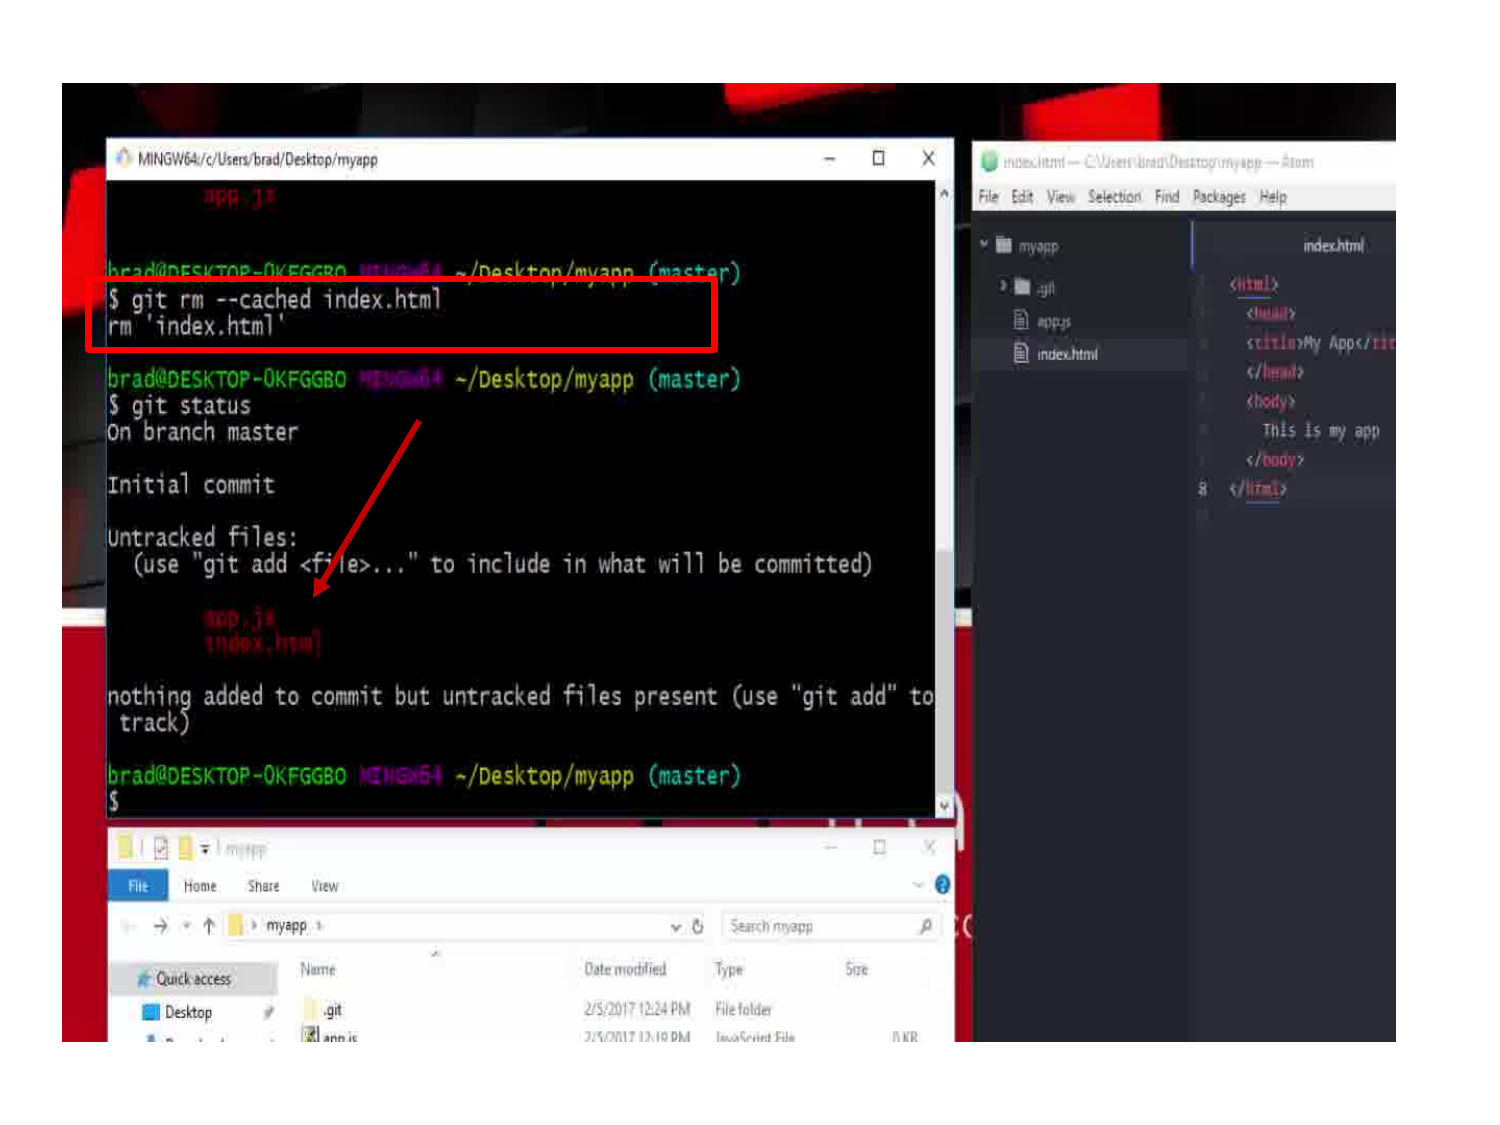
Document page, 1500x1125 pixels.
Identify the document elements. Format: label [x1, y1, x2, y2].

picture [62, 83, 1396, 1042]
text_box [312, 420, 420, 599]
